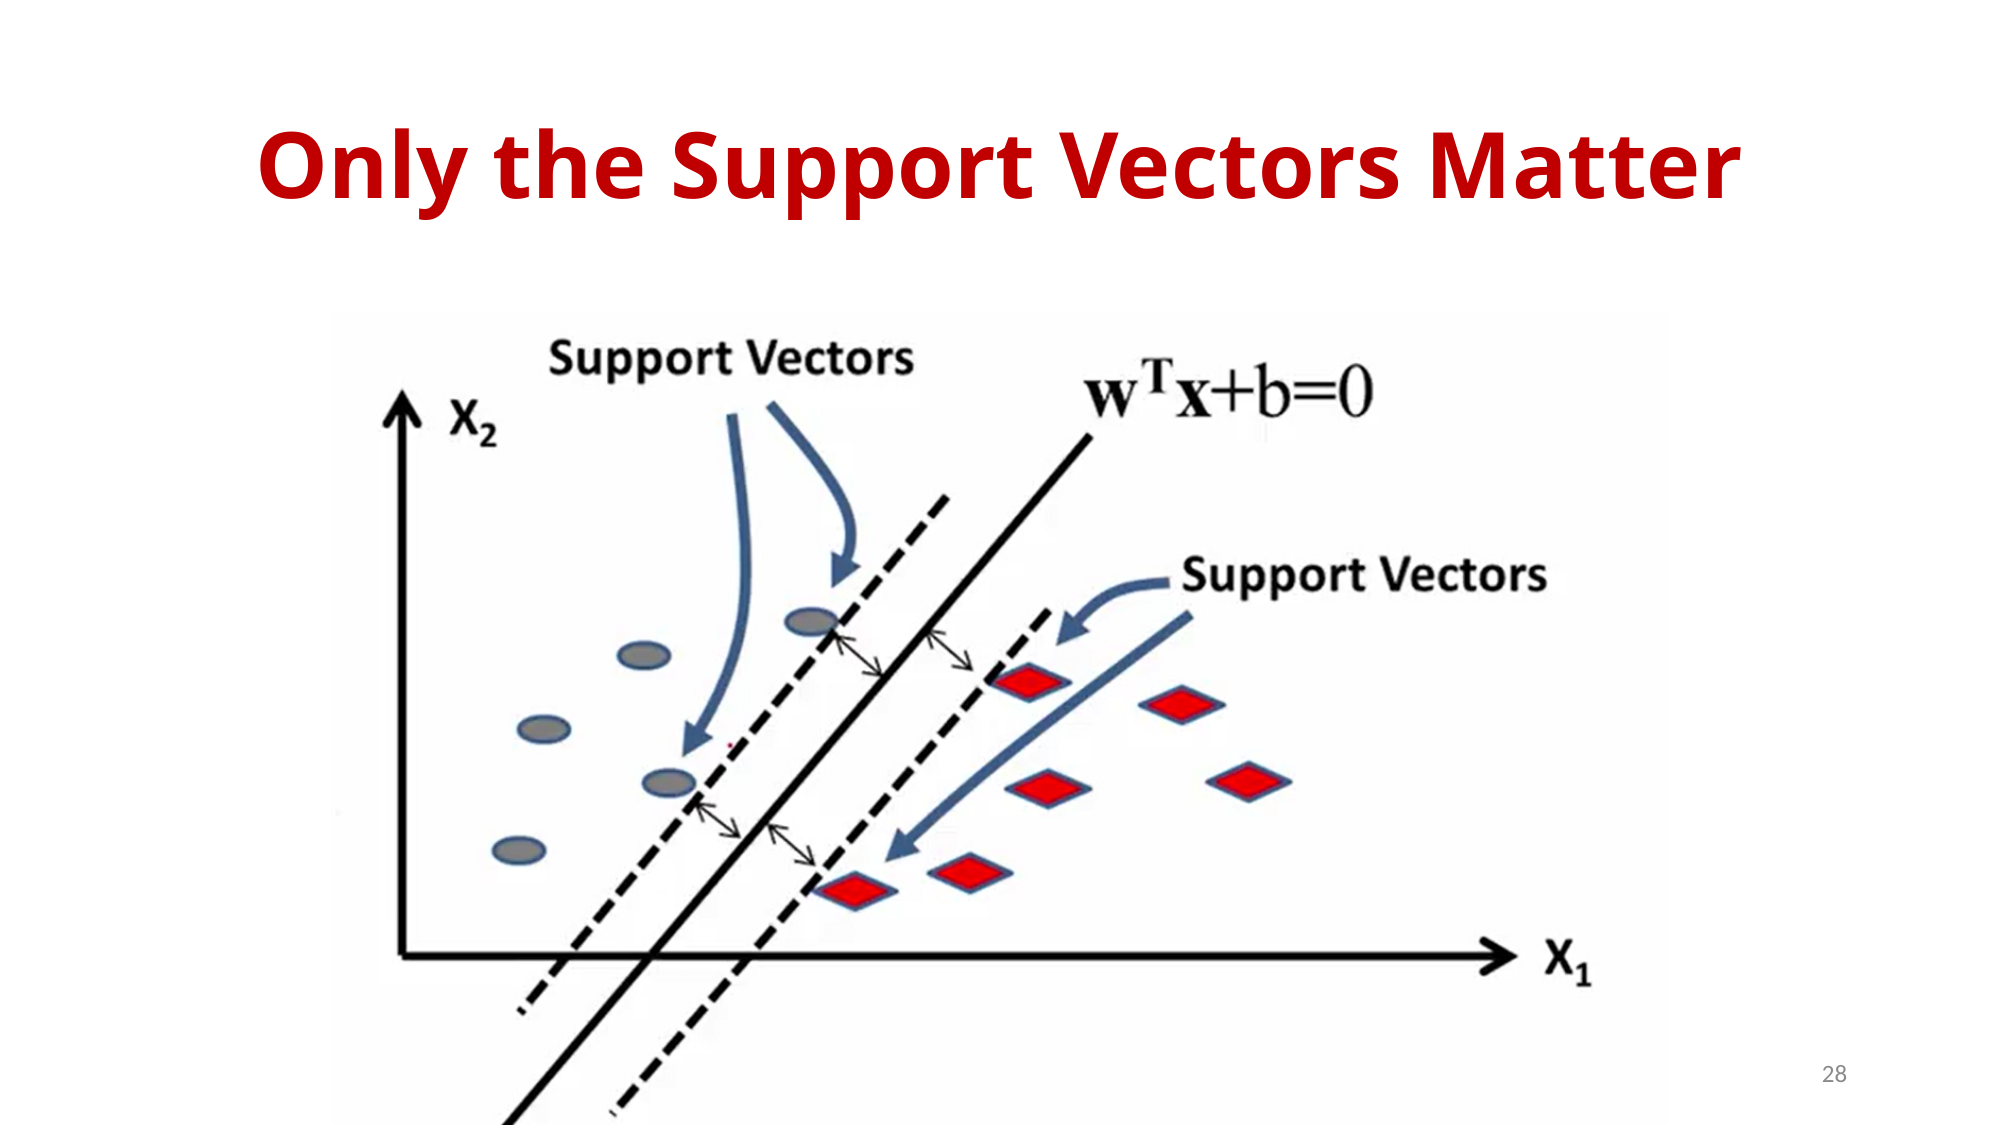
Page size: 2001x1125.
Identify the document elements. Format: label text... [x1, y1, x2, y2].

title Only the Support Vectors Matter [137, 59, 1863, 278]
slide_number 28 [1669, 1042, 1863, 1103]
picture [331, 311, 1669, 1125]
